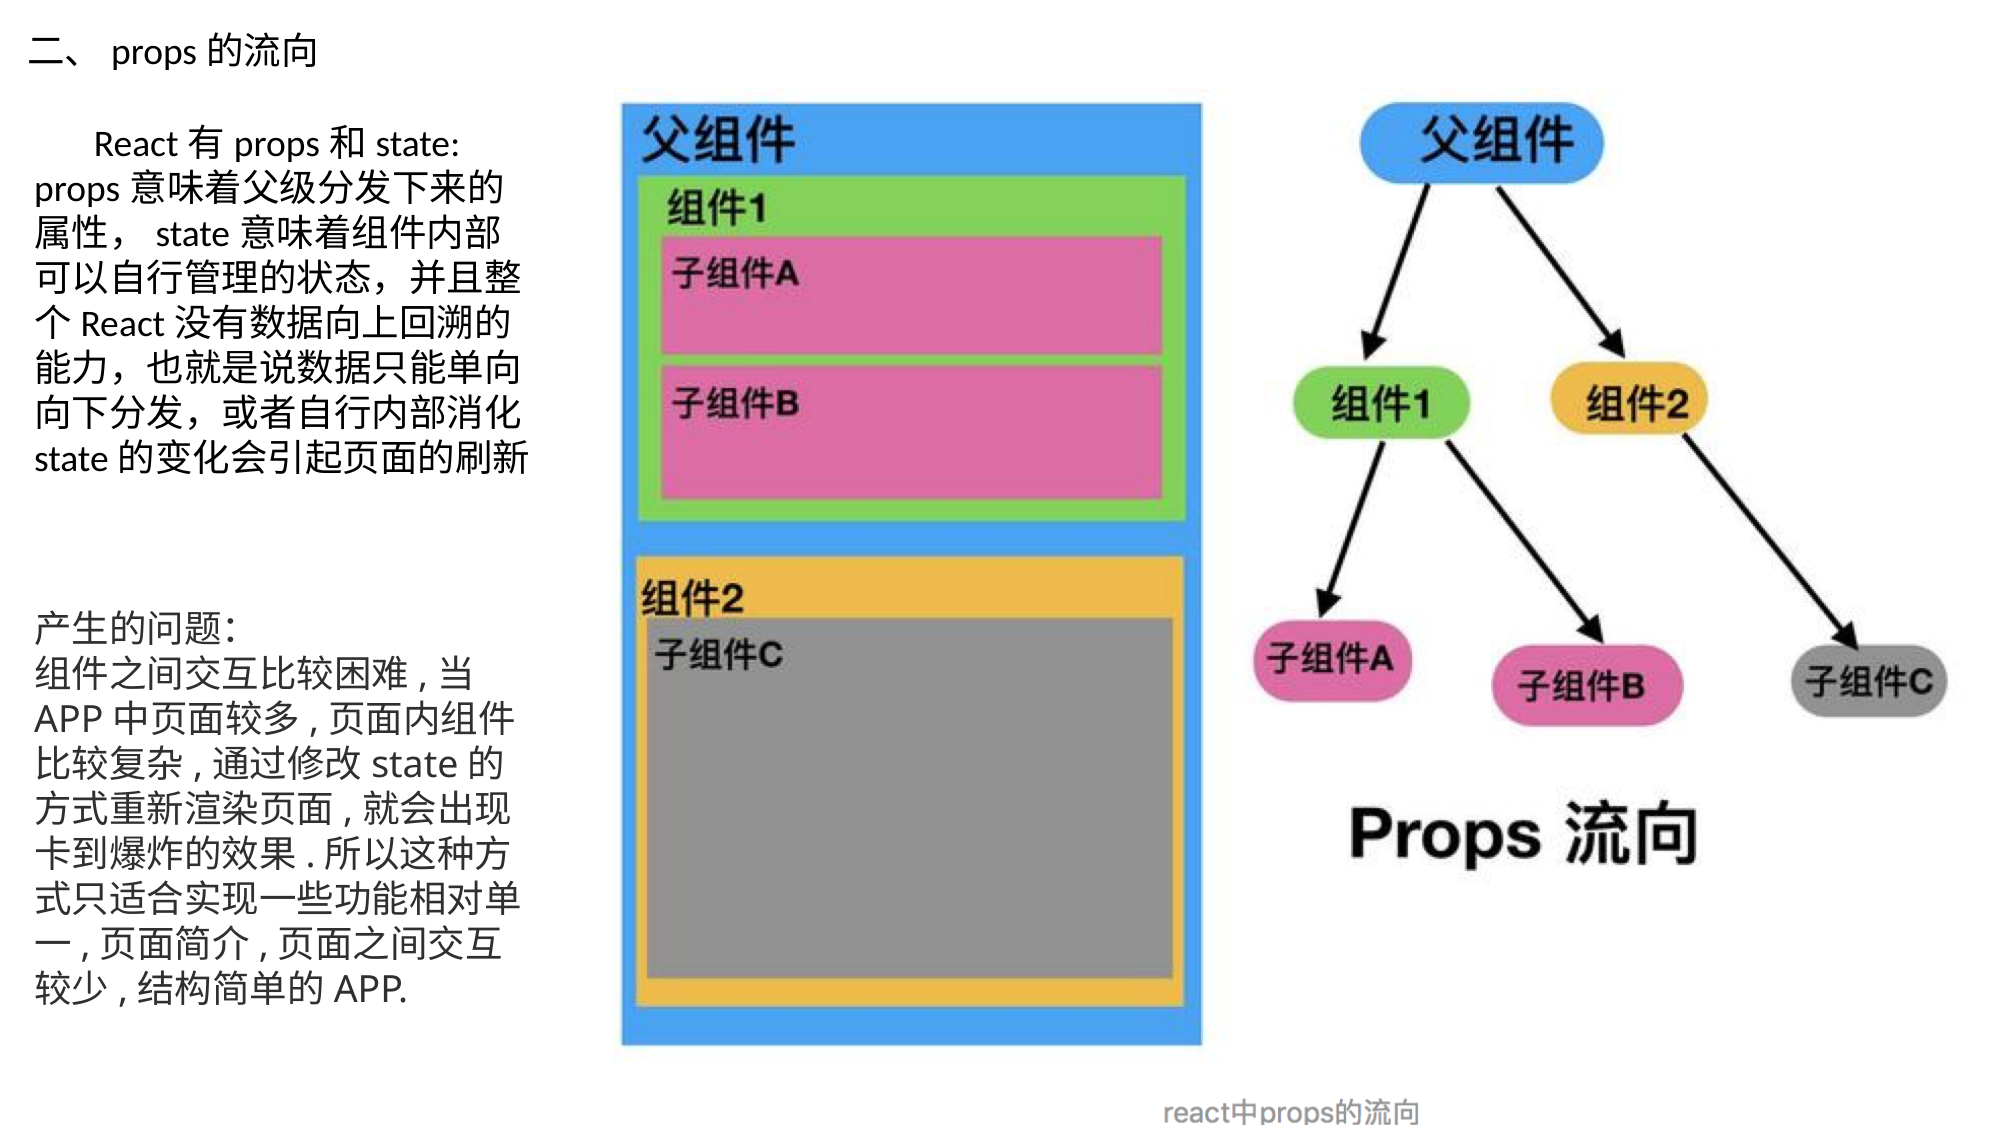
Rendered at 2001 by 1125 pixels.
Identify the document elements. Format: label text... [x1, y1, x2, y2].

text_box 产生的问题： 组件之间交互比较困难,当APP中页面较多,页面内组件比较复杂,通过修改state的方式重新渲染页面,就会出现卡到爆炸的效果.所以这种方式只适合实现一些功能相对单一,页面简介,页面之间交互较少,结构简单的APP. [19, 597, 551, 1017]
text_box 二、props的流向 [12, 19, 334, 80]
picture [585, 27, 1965, 1125]
text_box React有props和state: props意味着父级分发下来的属性，state意味着组件内部可以自行管理的状态，并且整个React没有数据向上回溯的能力，也就是说数据只能单向向下分发，或者自行内部消化state的变化会引起页面的刷新 [19, 111, 551, 487]
